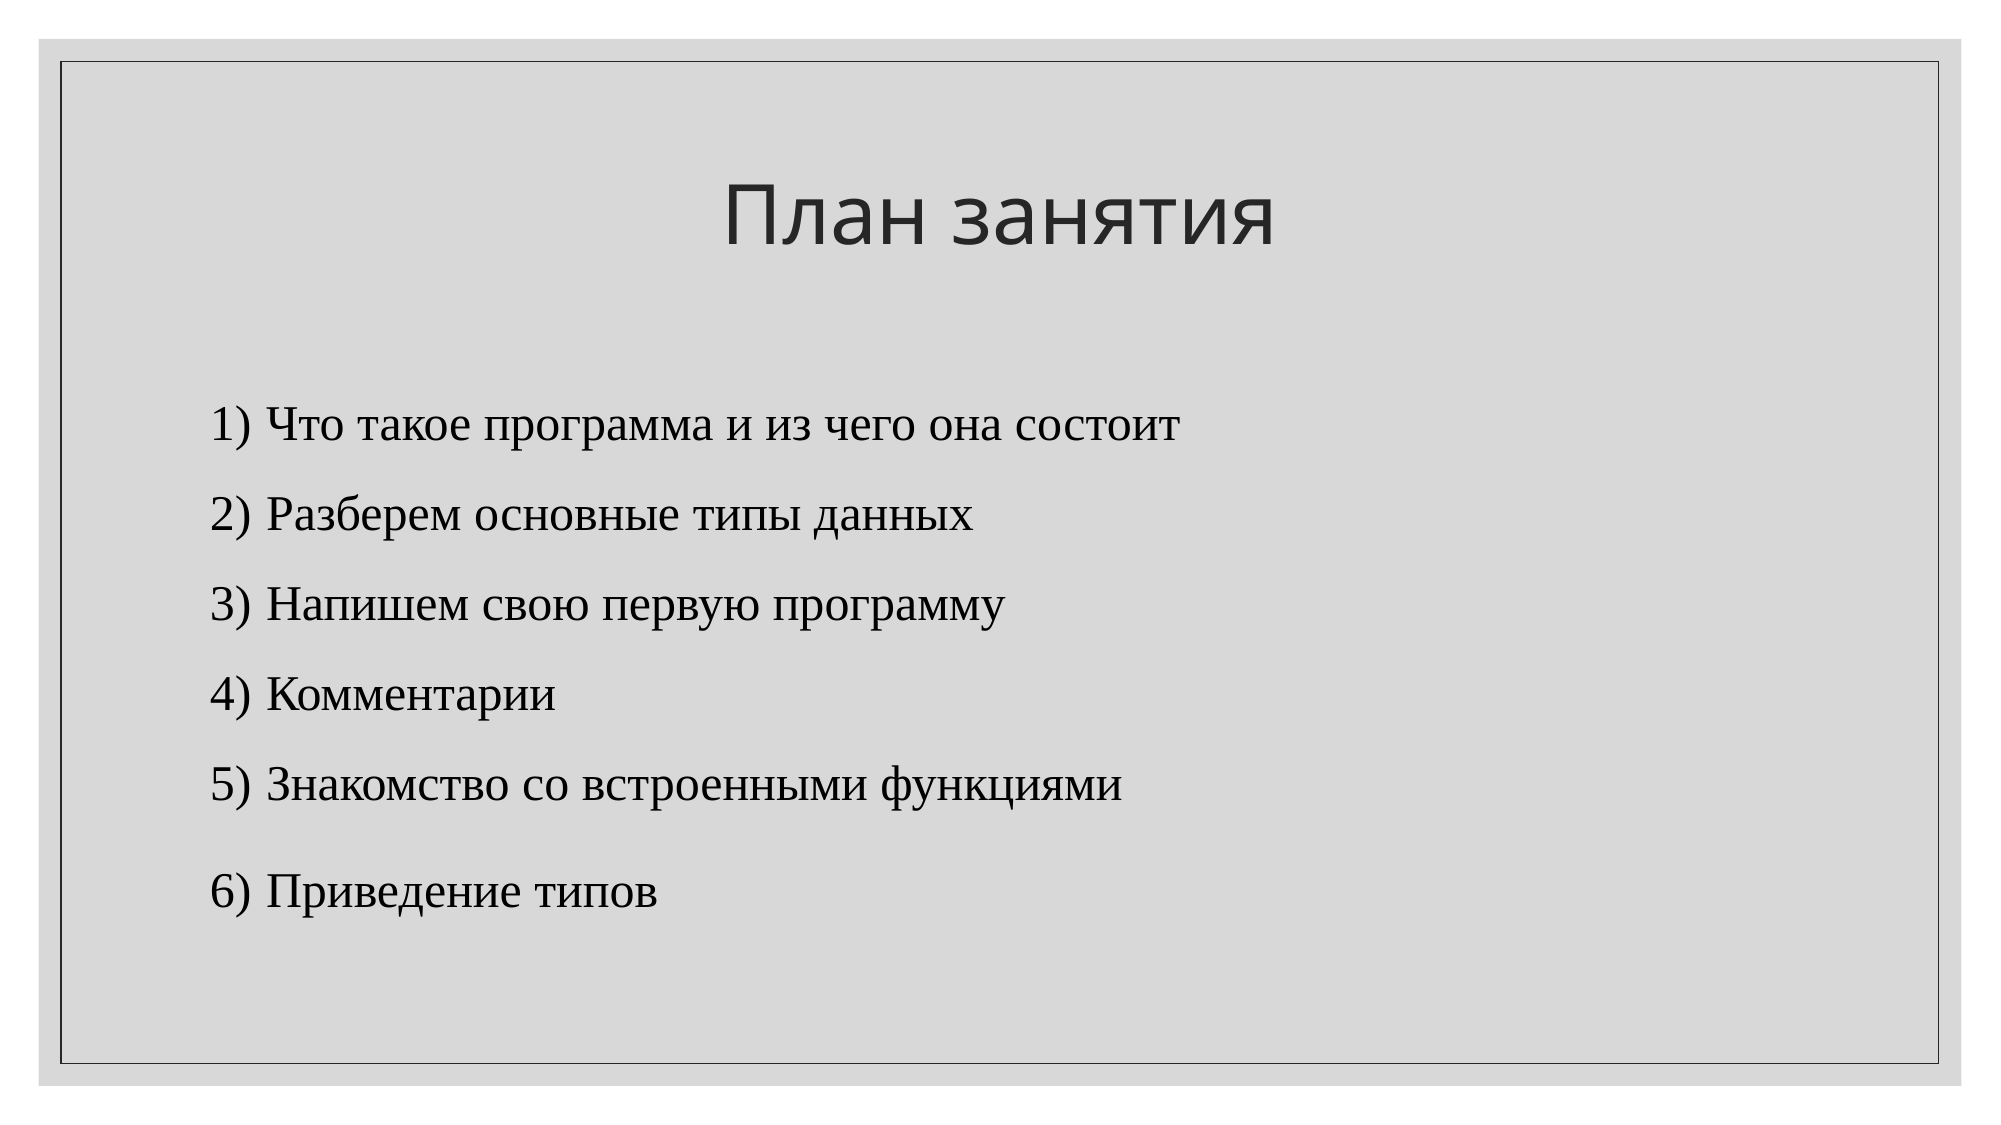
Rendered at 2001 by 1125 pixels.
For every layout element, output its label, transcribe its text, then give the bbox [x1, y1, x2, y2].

title План занятия [174, 104, 1826, 331]
text_box Что такое программа и из чего она состоит Разберем основные типы данных Напишем свою первую программу Комментарии Знакомство со встроенными функциями Приведение типов [202, 353, 1634, 925]
